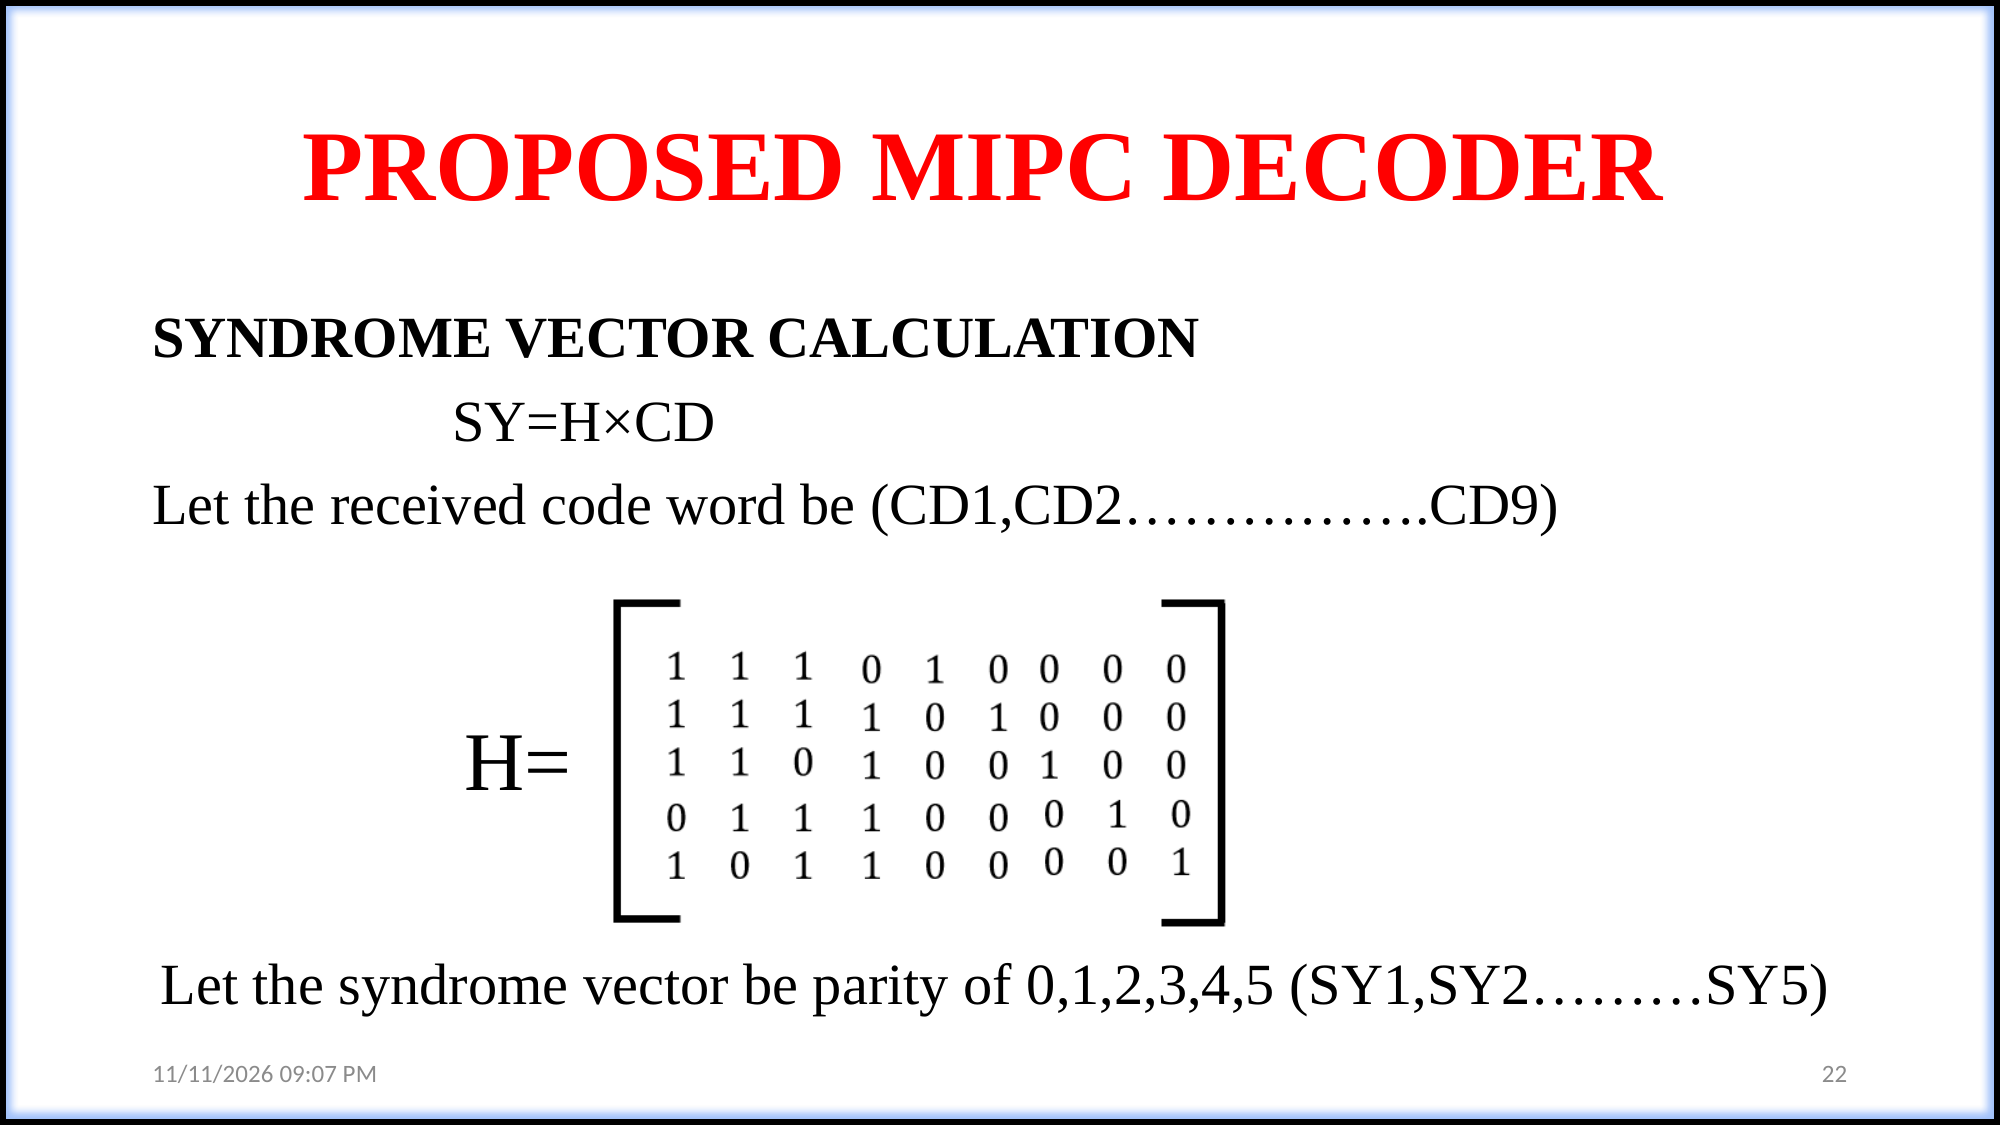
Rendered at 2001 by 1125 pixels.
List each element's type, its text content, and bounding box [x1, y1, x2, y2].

picture [566, 562, 1288, 998]
text_box Let the syndrome vector be parity of 0,1,2,3,4,5 (SY1,SY2………SY5) [146, 938, 1845, 1024]
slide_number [137, 1042, 588, 1103]
text_box [0, 0, 2000, 1125]
